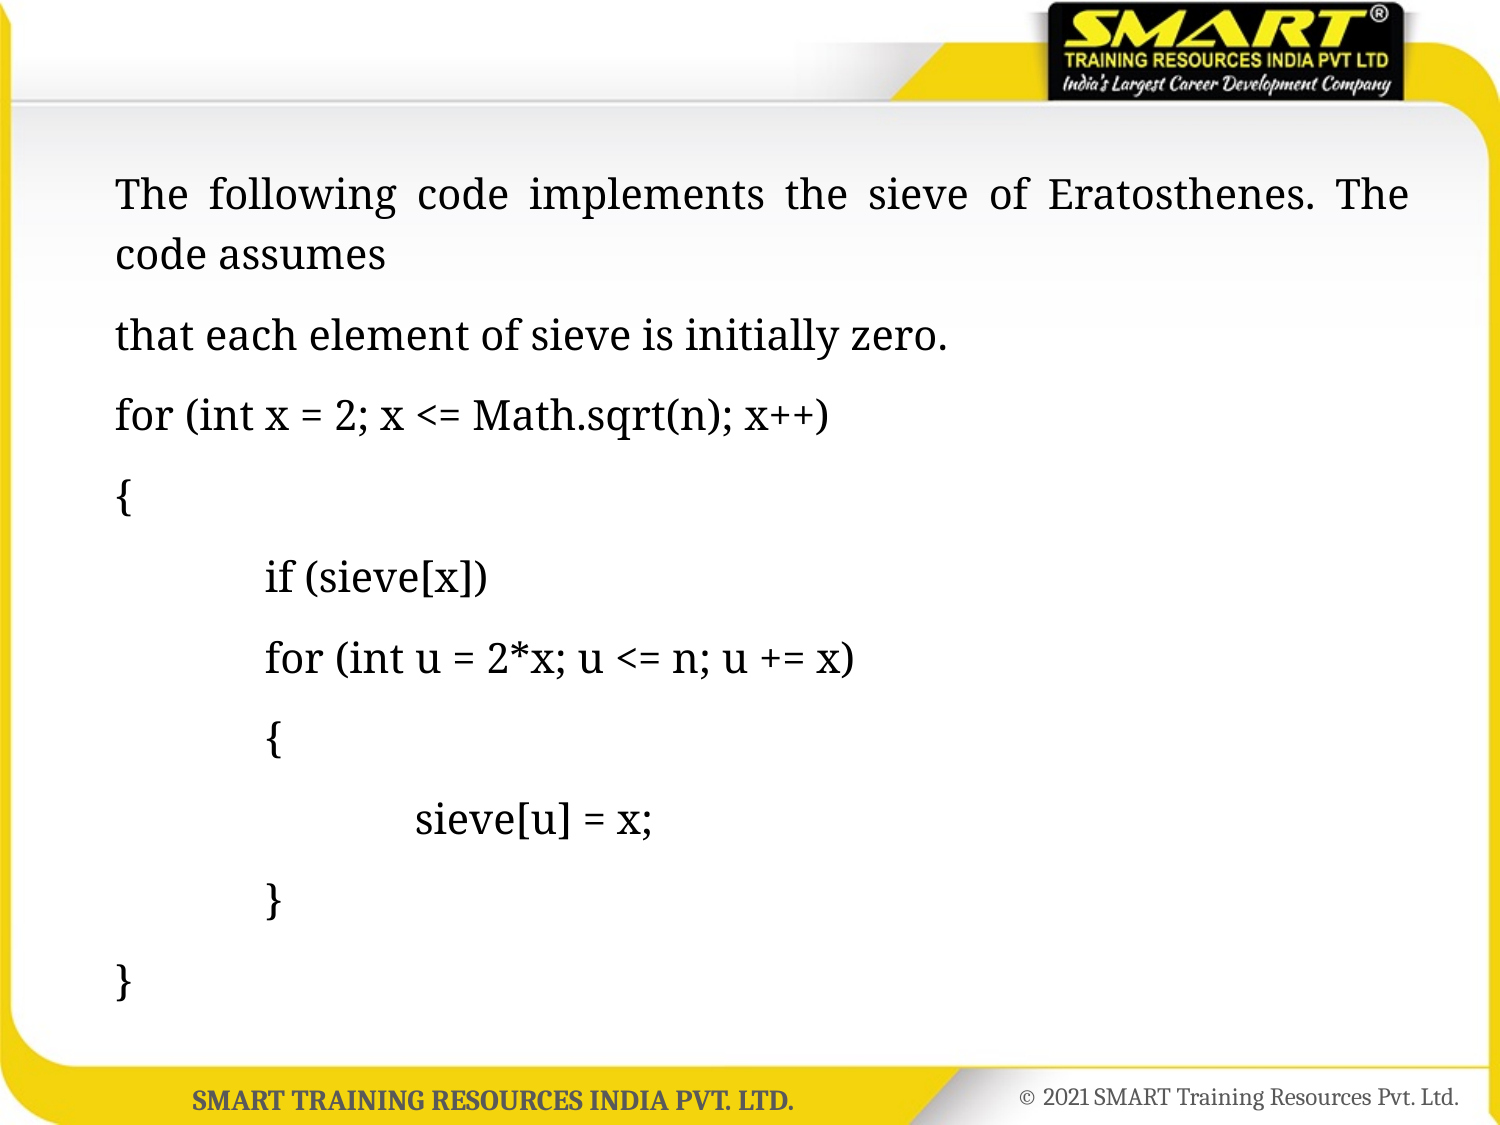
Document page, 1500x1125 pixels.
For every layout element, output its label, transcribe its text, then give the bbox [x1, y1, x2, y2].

picture [0, 0, 1500, 1125]
list The following code implements the sieve of Eratosthenes. The code assumes that each element of sieve is initially zero. for (int x = 2; x <= Math.sqrt(n); x++) { if (sieve[x]) for (int u = 2*x; u <= n; u += x) { sieve[u] = x; } } [99, 149, 1425, 1063]
